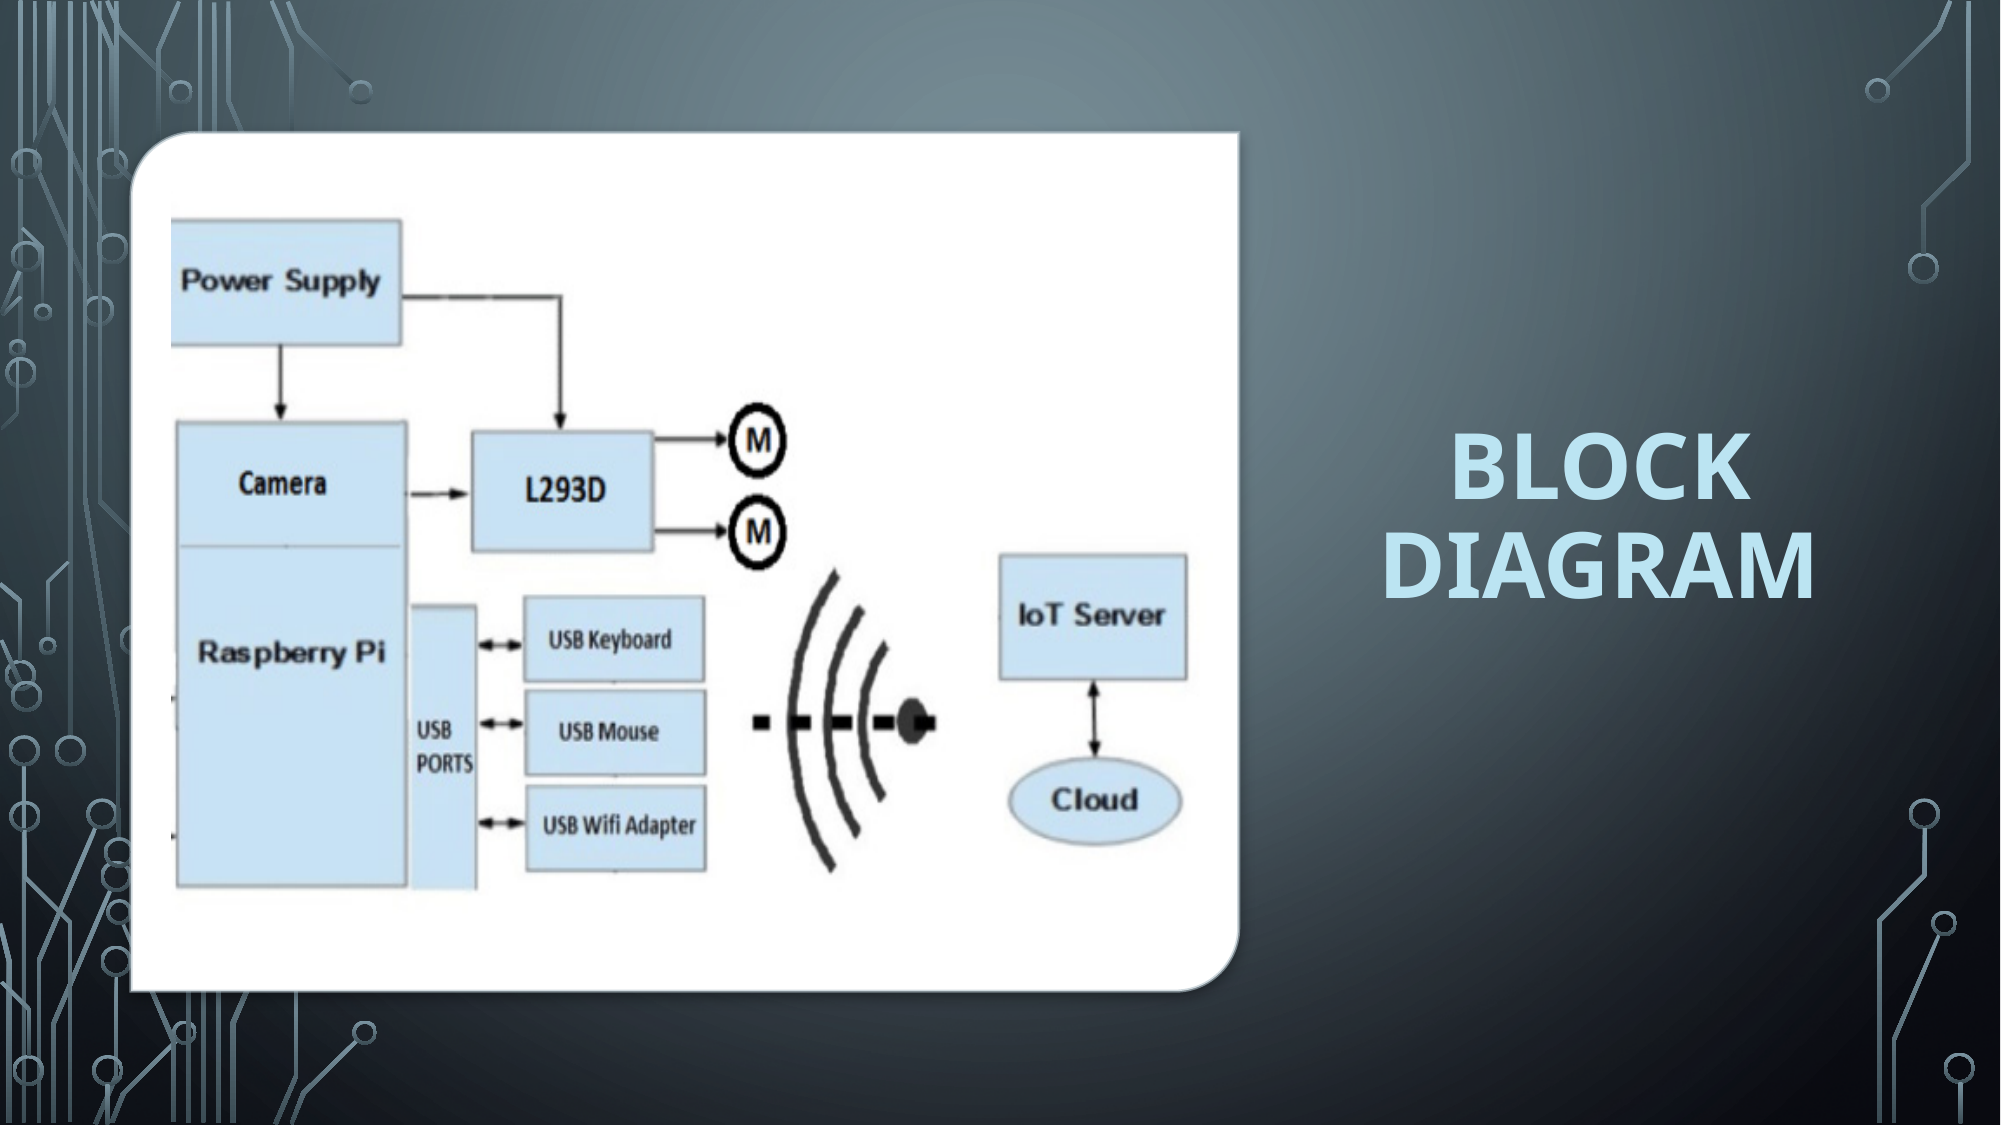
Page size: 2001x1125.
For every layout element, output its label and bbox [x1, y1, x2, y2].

text_box [0, 0, 379, 1125]
picture [171, 0, 2000, 1125]
